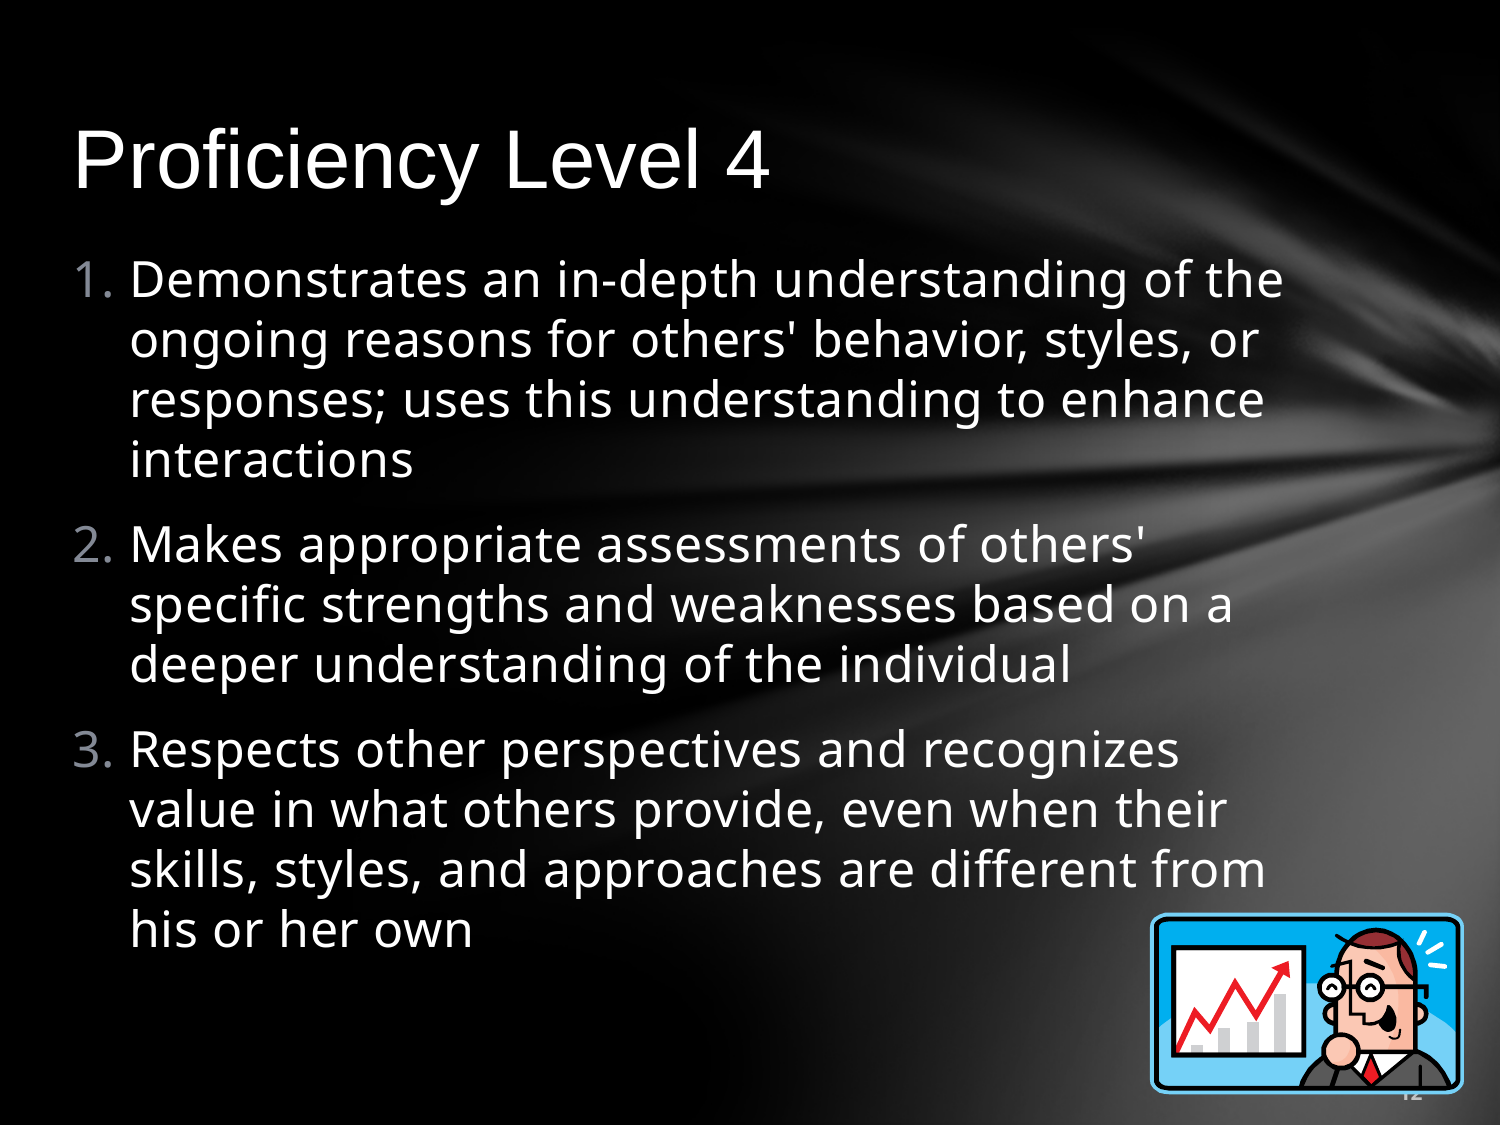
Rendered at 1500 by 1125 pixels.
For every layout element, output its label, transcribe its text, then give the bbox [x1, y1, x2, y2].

list Demonstrates an in-depth understanding of the ongoing reasons for others' behavior, styles, or responses; uses this understanding to enhance interactions Makes appropriate assessments of others' specific strengths and weaknesses based on a deeper understanding of the individual Respects other perspectives and recognizes value in what others provide, even when their skills, styles, and approaches are different from his or her own [57, 239, 1318, 1015]
title Proficiency Level 4 [57, 37, 1318, 213]
slide_number 12 [1293, 1107, 1438, 1115]
picture [1149, 912, 1465, 1095]
